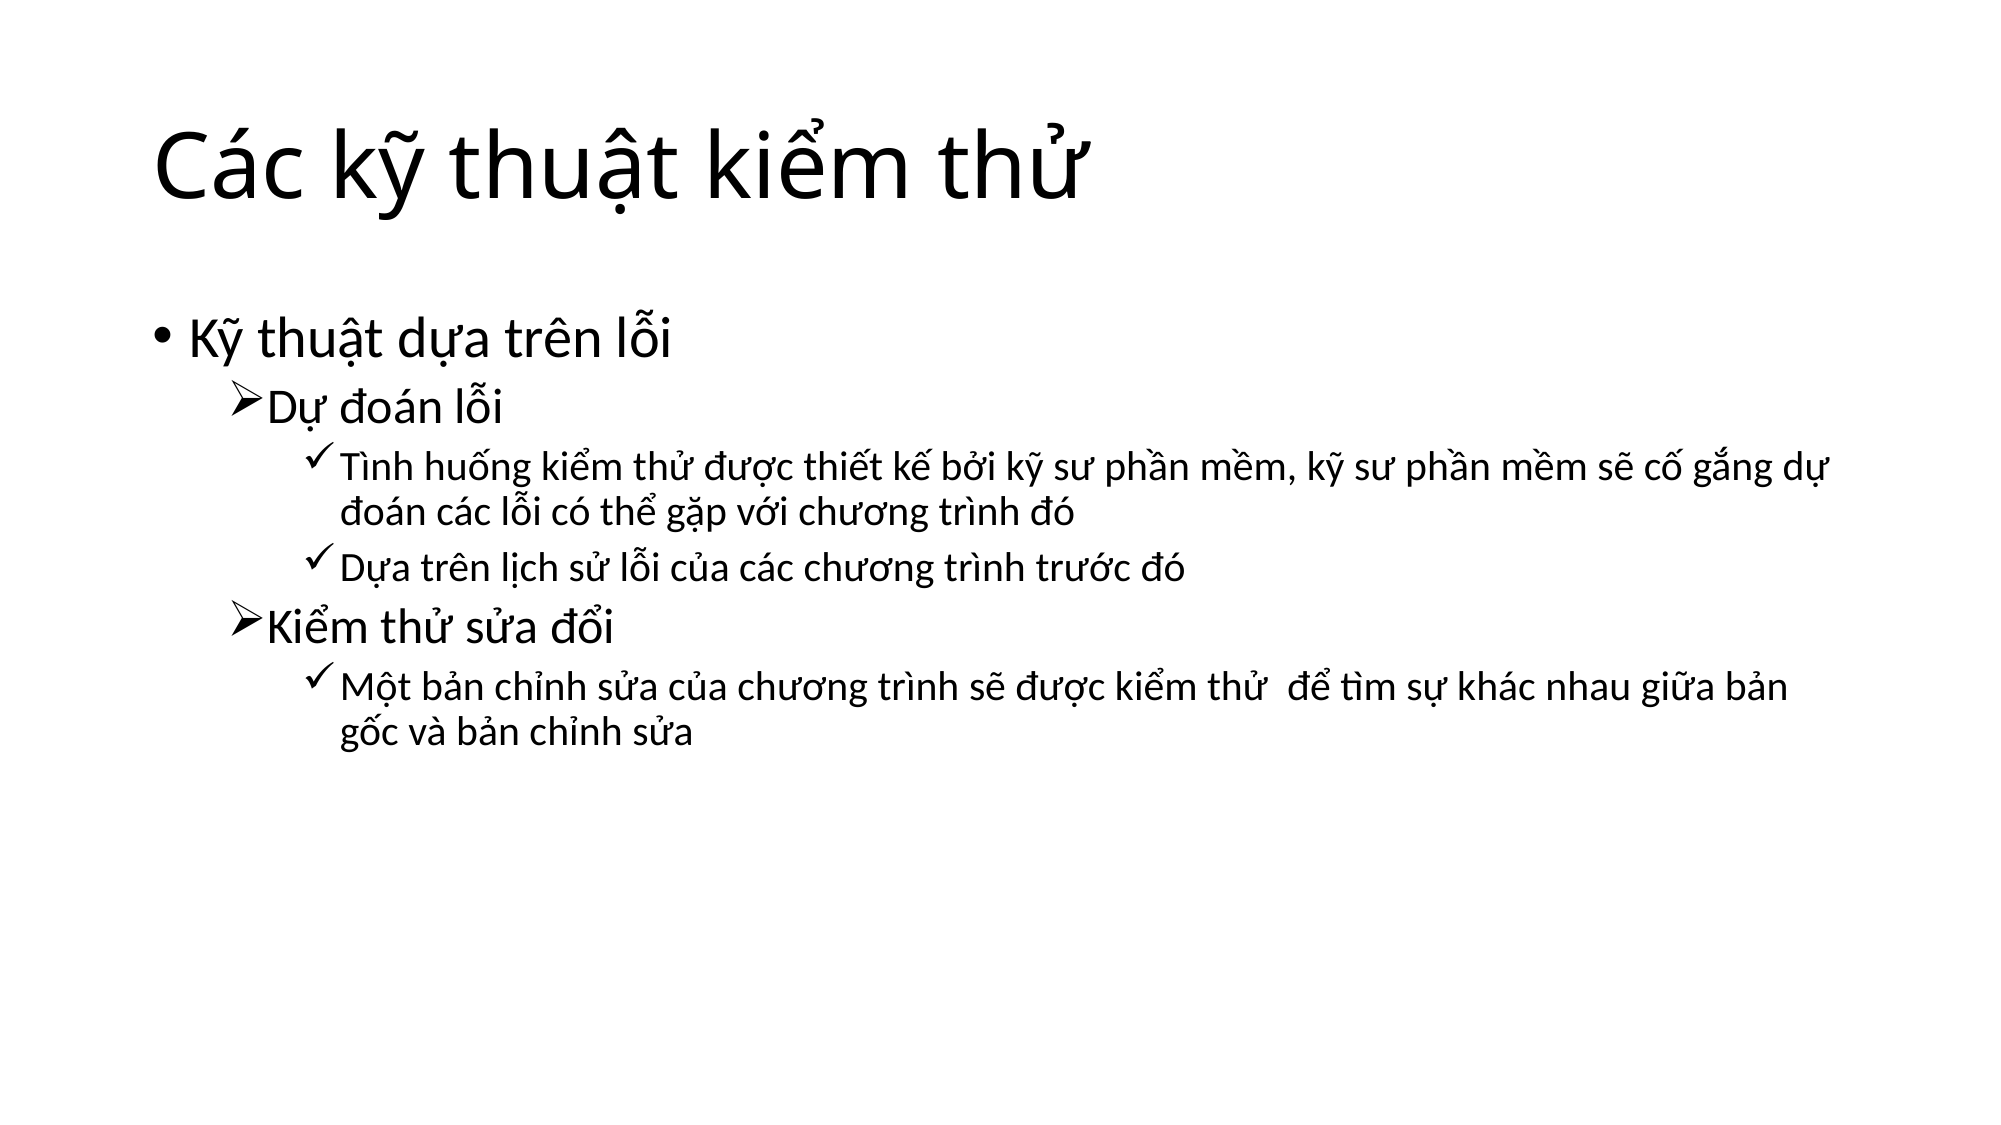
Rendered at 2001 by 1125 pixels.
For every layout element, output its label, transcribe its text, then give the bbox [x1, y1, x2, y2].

title Các kỹ thuật kiểm thử [137, 59, 1863, 278]
list Kỹ thuật dựa trên lỗi Dự đoán lỗi Tình huống kiểm thử được thiết kế bởi kỹ sư phần mềm, kỹ sư phần mềm sẽ cố gắng dự đoán các lỗi có thể gặp với chương trình đó Dựa trên lịch sử lỗi của các chương trình trước đó Kiểm thử sửa đổi Một bản chỉnh sửa của chương trình sẽ được kiểm thử để tìm sự khác nhau giữa bản gốc và bản chỉnh sửa [137, 299, 1863, 1014]
